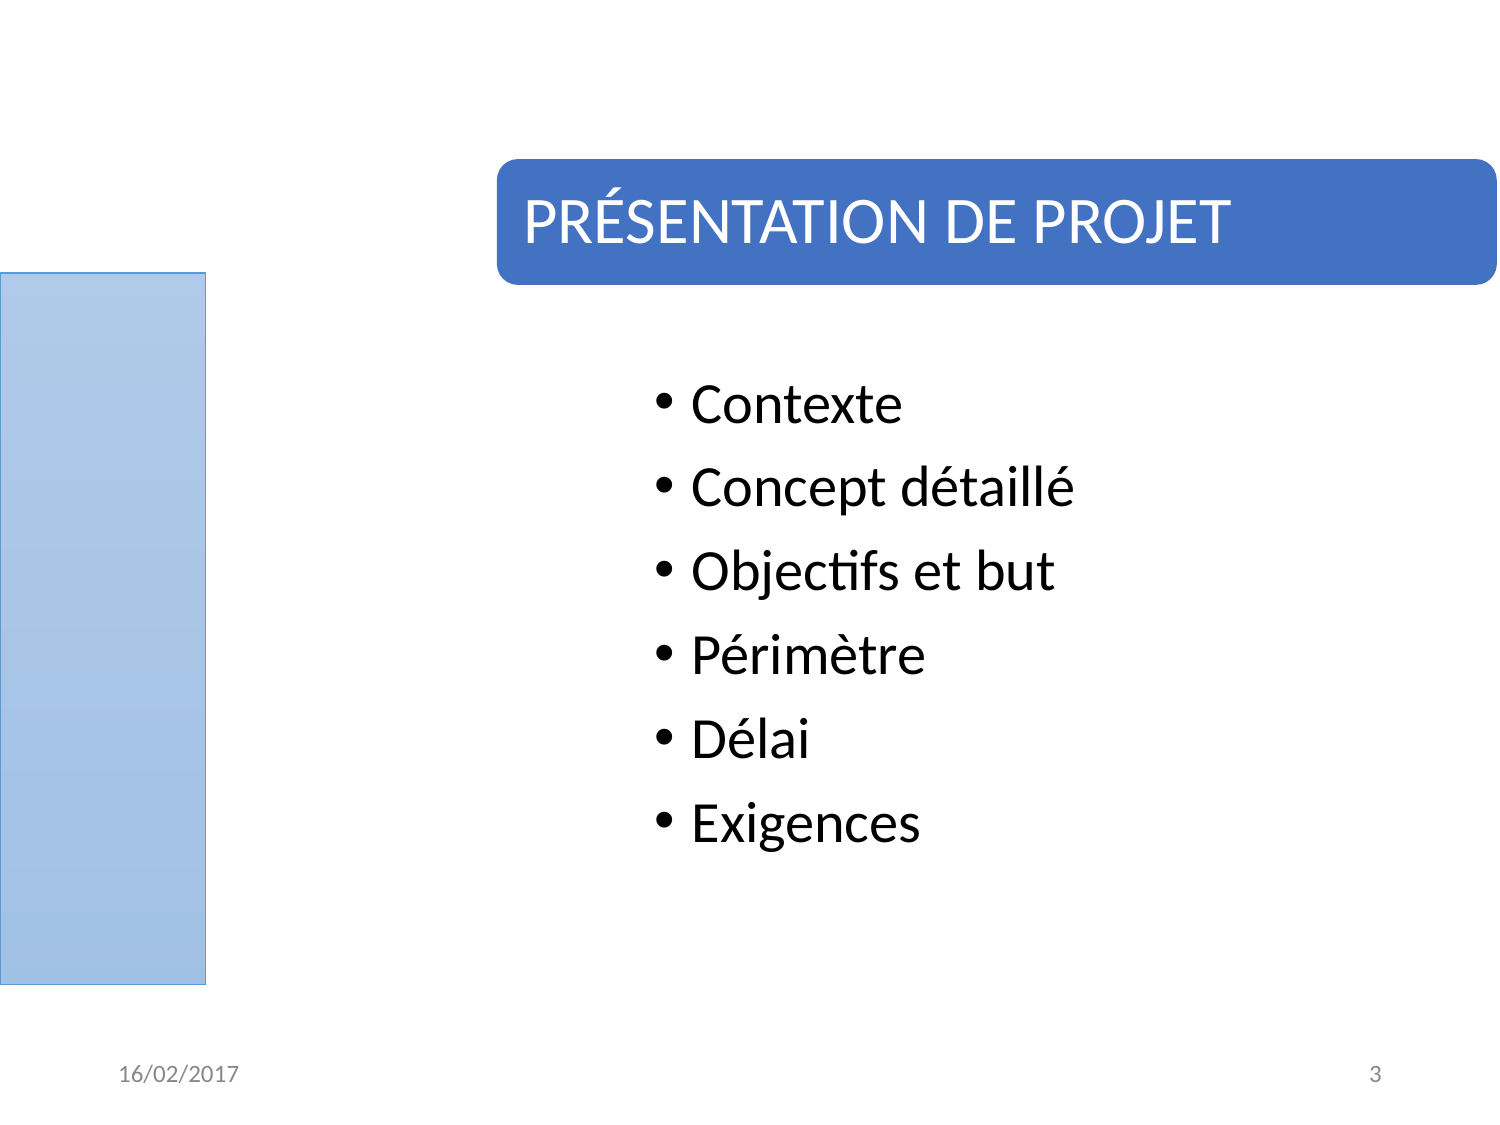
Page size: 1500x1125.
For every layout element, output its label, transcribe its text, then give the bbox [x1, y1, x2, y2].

text_box [0, 273, 206, 985]
slide_number 3 [1059, 1042, 1397, 1103]
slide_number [103, 1042, 441, 1103]
list Contexte Concept détaillé Objectifs et but Périmètre Délai Exigences [639, 365, 1397, 901]
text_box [496, 158, 1498, 286]
